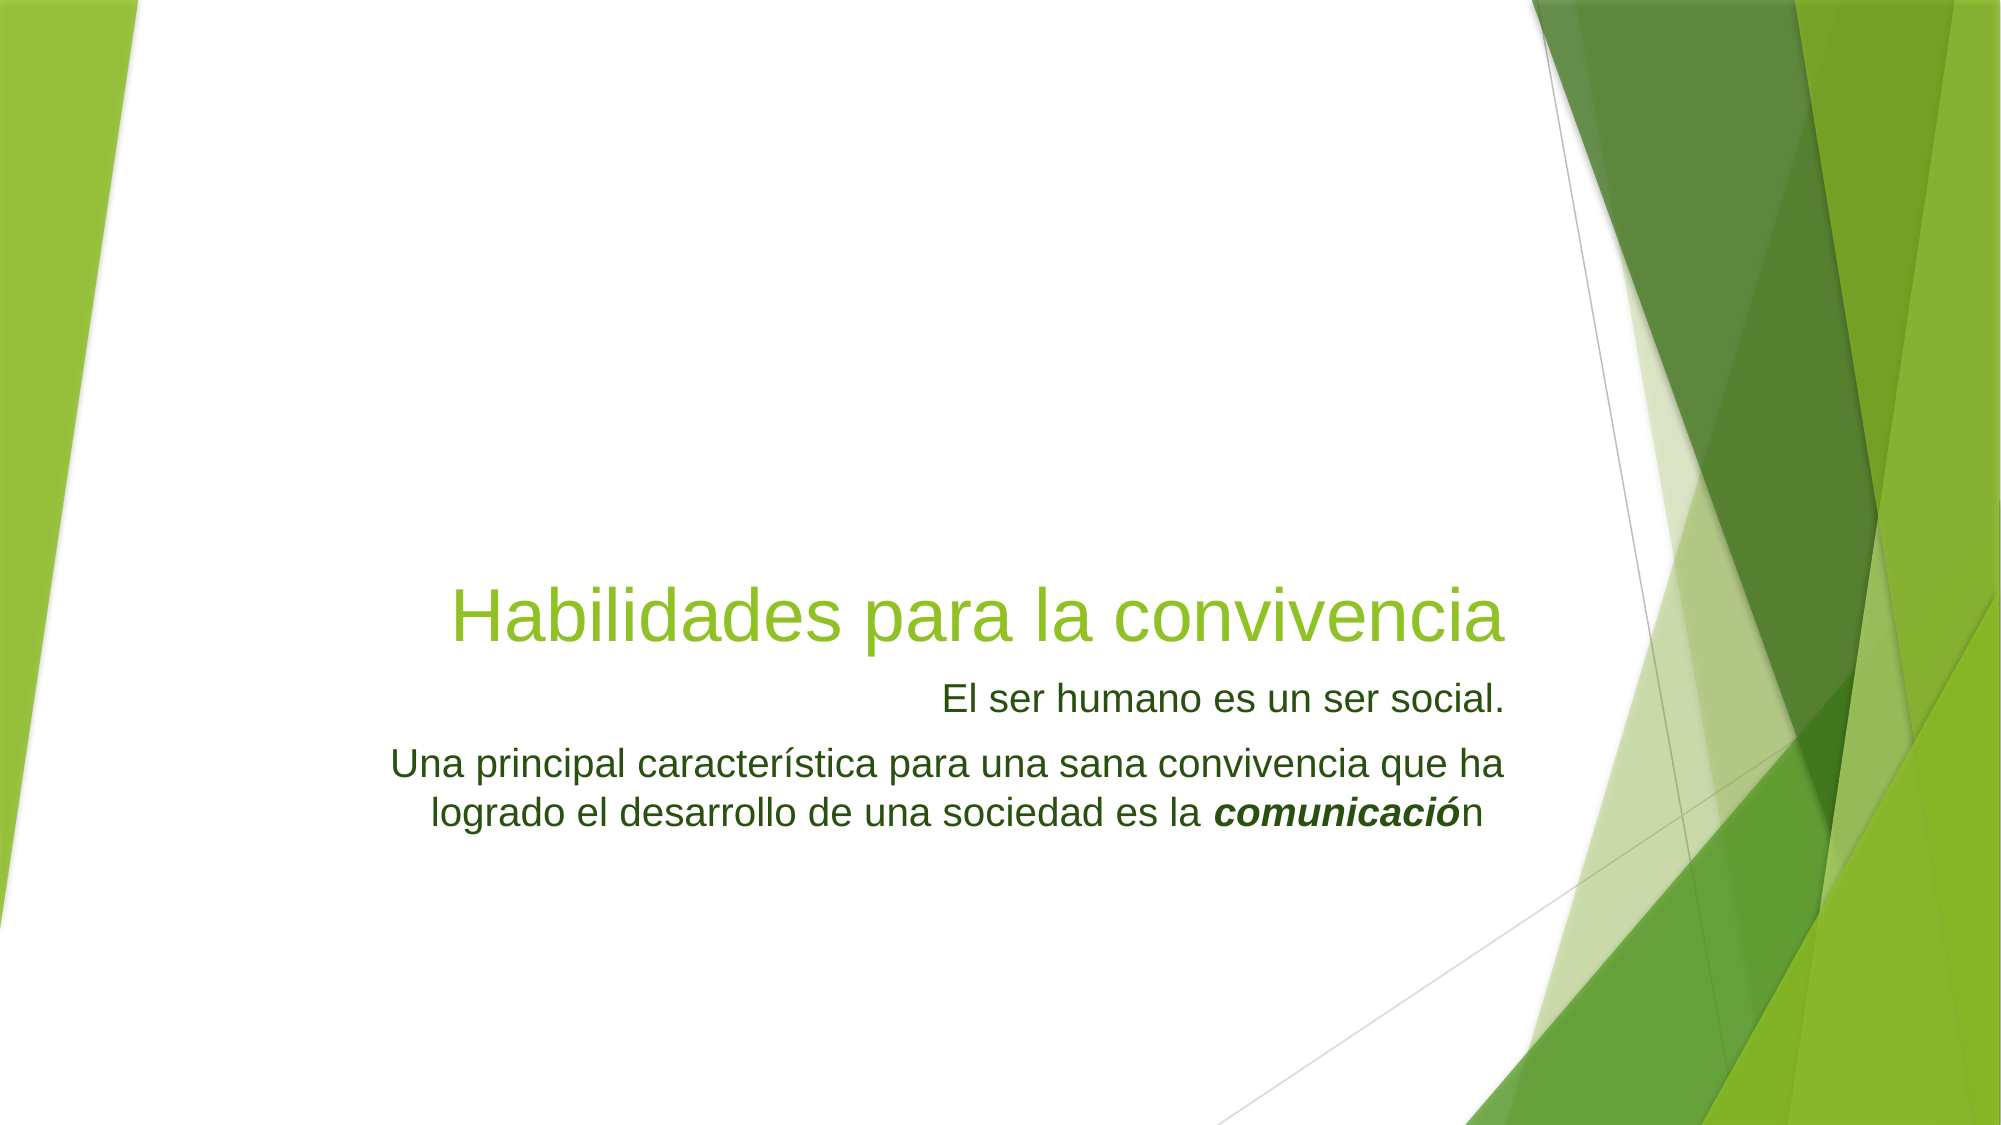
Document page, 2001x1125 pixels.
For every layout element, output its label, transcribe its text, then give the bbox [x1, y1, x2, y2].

title Habilidades para la convivencia [247, 394, 1522, 664]
subtitle El ser humano es un ser social. Una principal característica para una sana convivencia que ha logrado el desarrollo de una sociedad es la comunicación [247, 664, 1522, 845]
